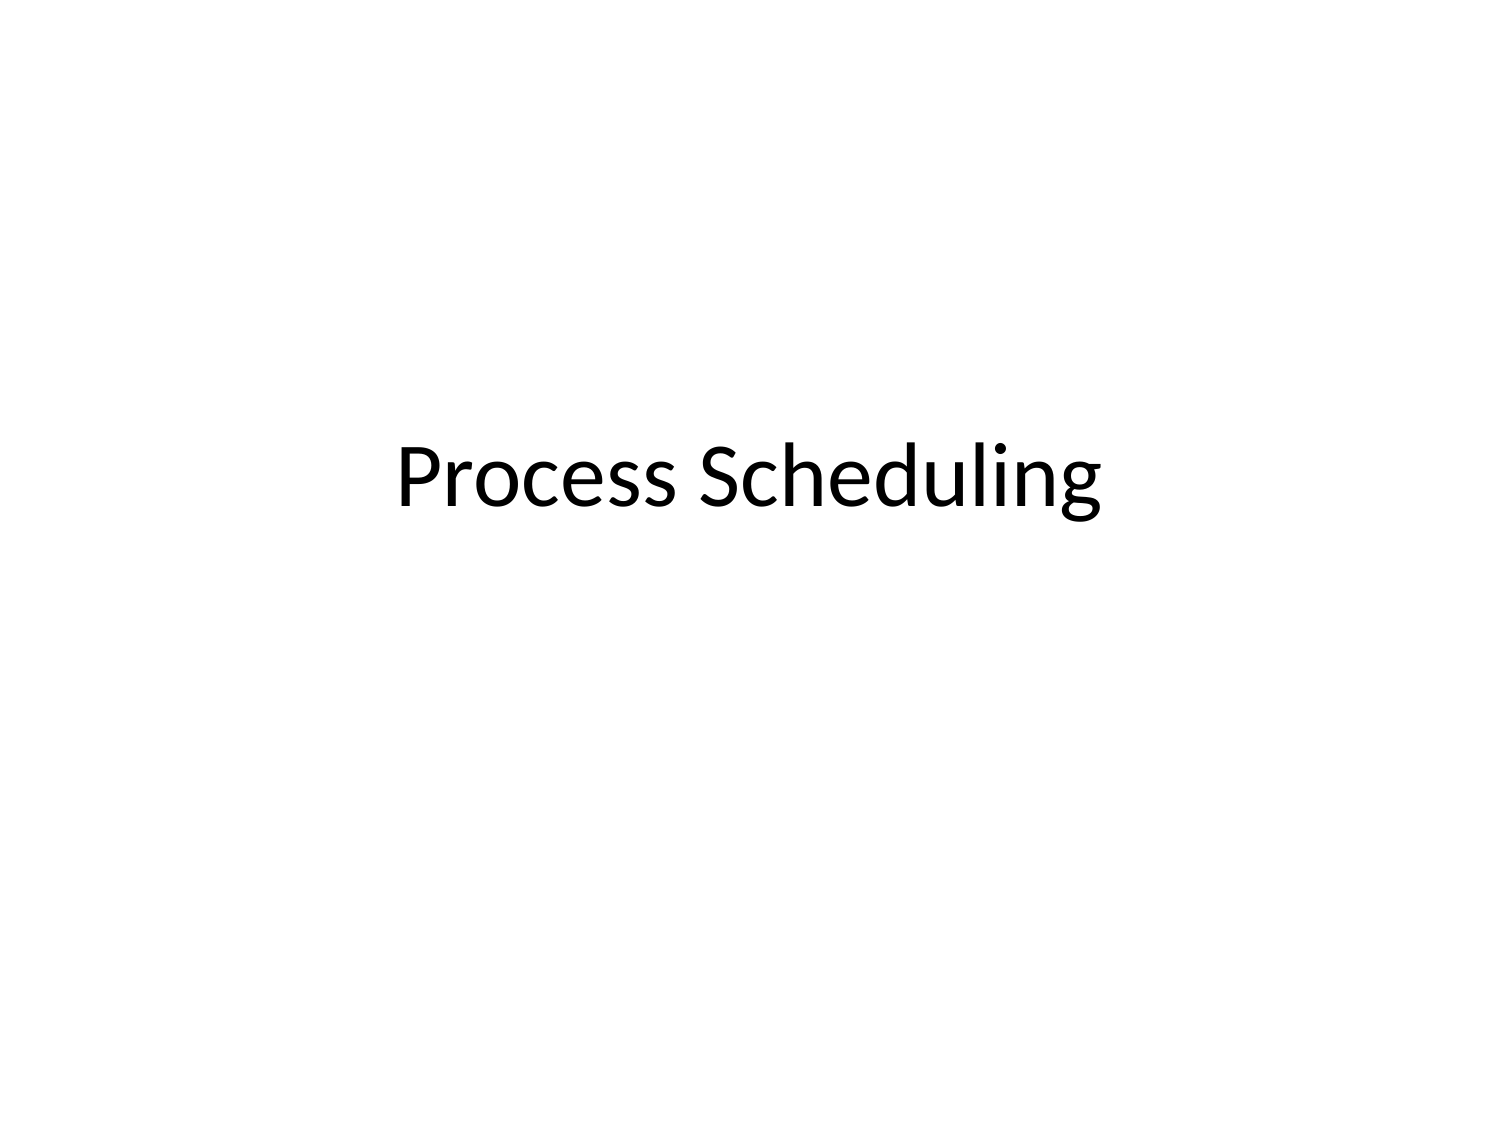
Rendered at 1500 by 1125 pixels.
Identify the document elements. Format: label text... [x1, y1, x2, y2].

title Process Scheduling [112, 349, 1388, 591]
